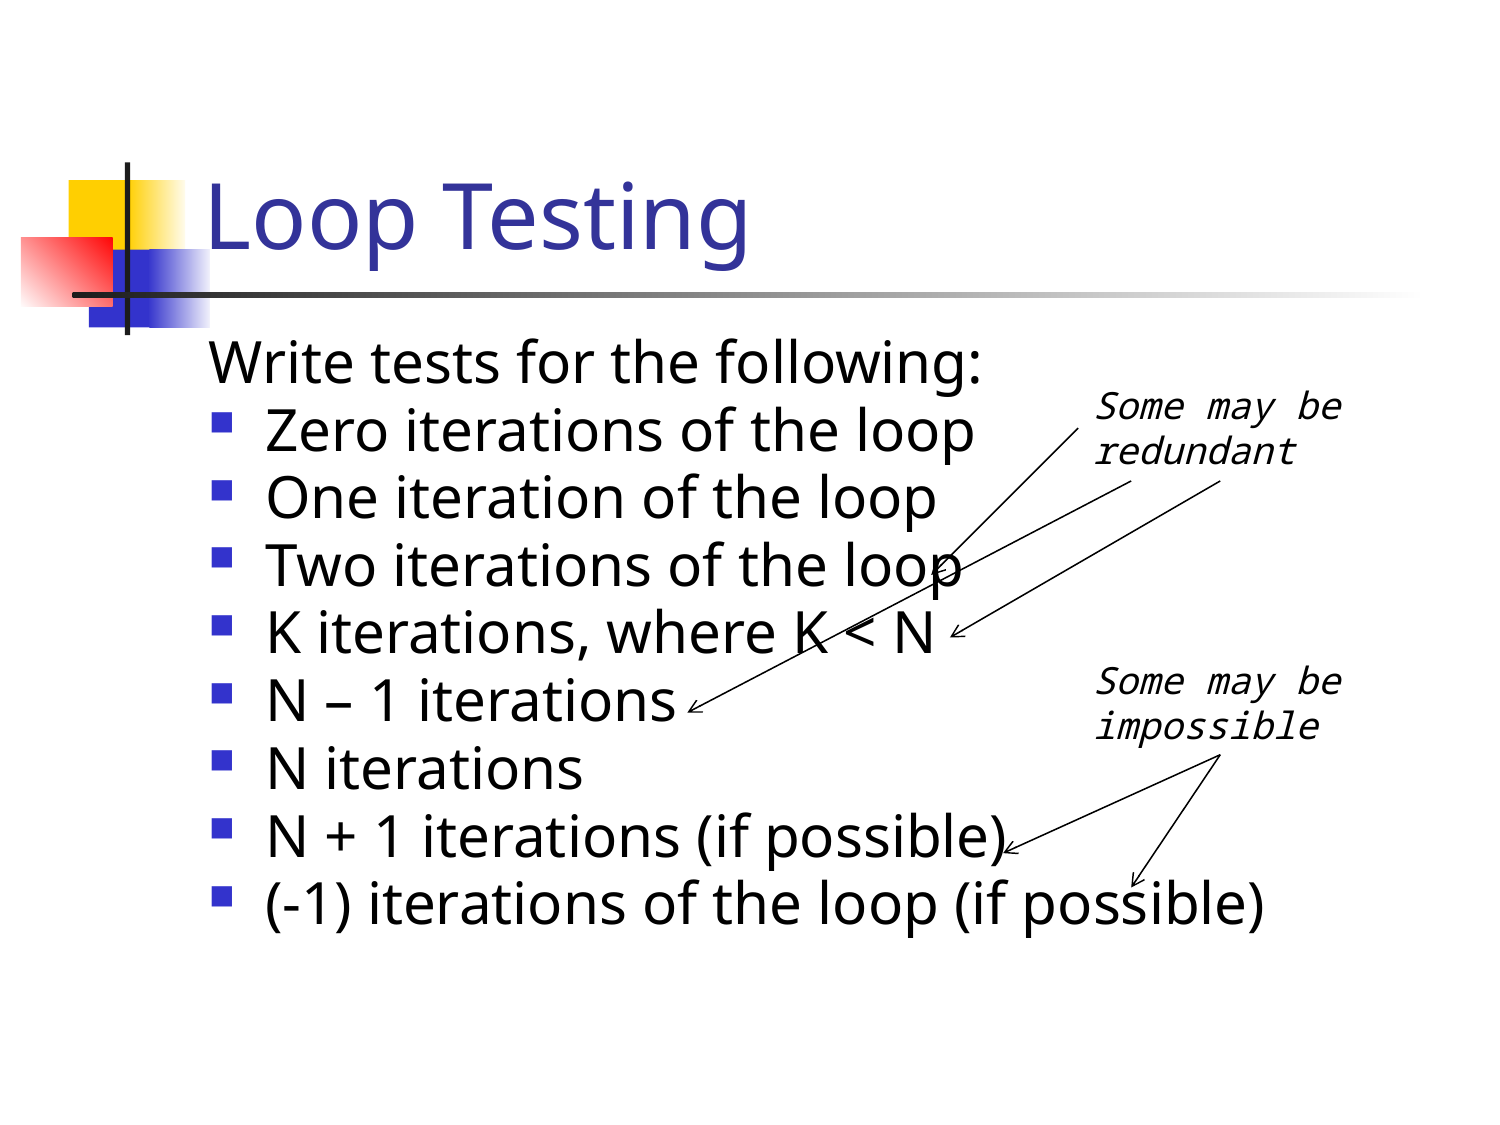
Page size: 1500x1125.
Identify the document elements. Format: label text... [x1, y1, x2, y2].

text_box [1002, 755, 1129, 854]
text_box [1132, 480, 1221, 638]
text_box Some may be redundant [1078, 374, 1363, 480]
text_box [930, 427, 1079, 479]
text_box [687, 480, 1132, 713]
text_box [1130, 755, 1221, 888]
title Loop Testing [188, 35, 1468, 275]
list Write tests for the following: Zero iterations of the loop One iteration of the loop Two iterations of the loop K iterations, where K < N N – 1 iterations N iterations N + 1 iterations (if possible) (-1) iterations of the loop (if possible) [193, 331, 1469, 1006]
text_box Some may be impossible [1078, 649, 1363, 755]
